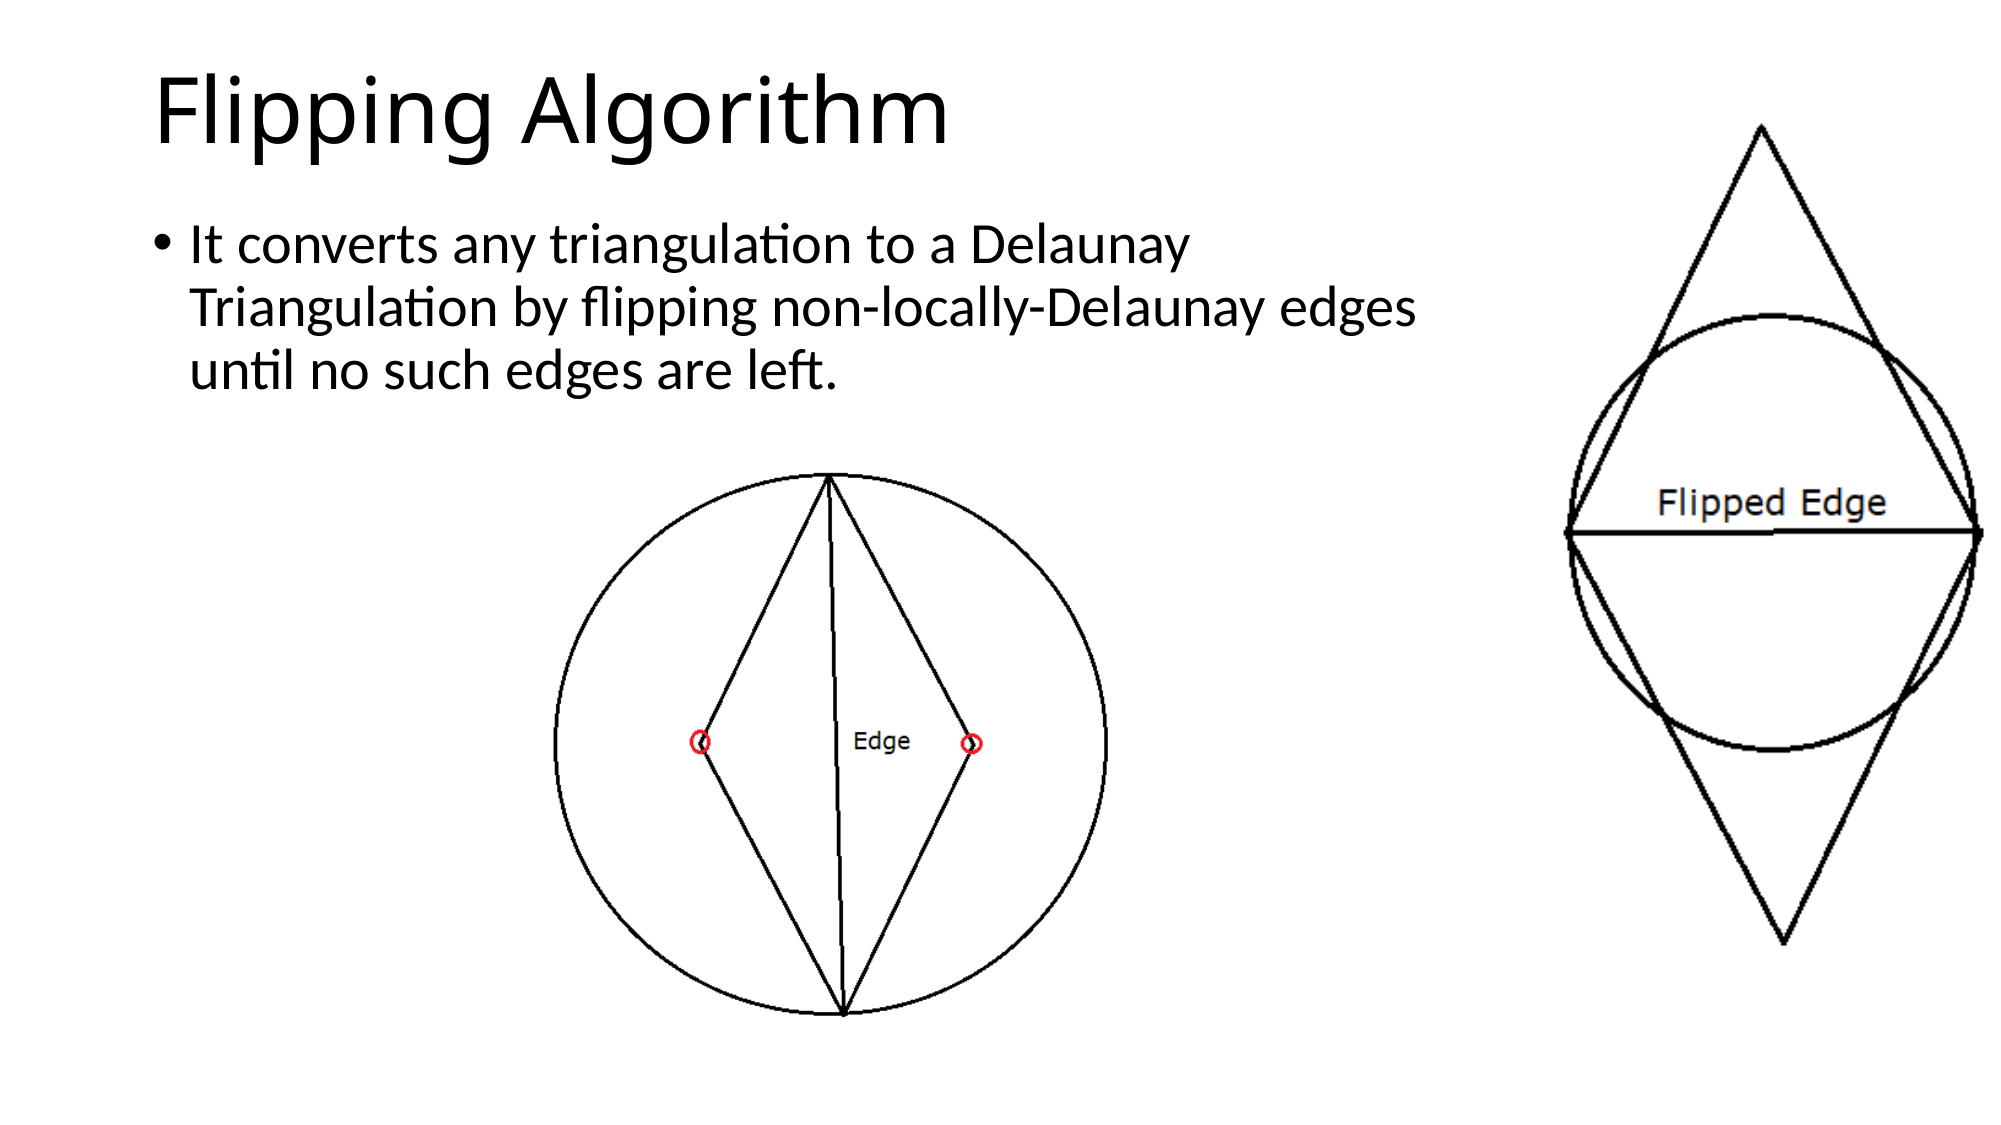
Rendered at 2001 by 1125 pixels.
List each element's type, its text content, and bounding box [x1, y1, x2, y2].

list It converts any triangulation to a Delaunay Triangulation by flipping non-locally-Delaunay edges until no such edges are left. [137, 205, 1449, 920]
picture [1449, 102, 2000, 985]
picture [512, 462, 1146, 1038]
title Flipping Algorithm [137, 59, 1863, 205]
